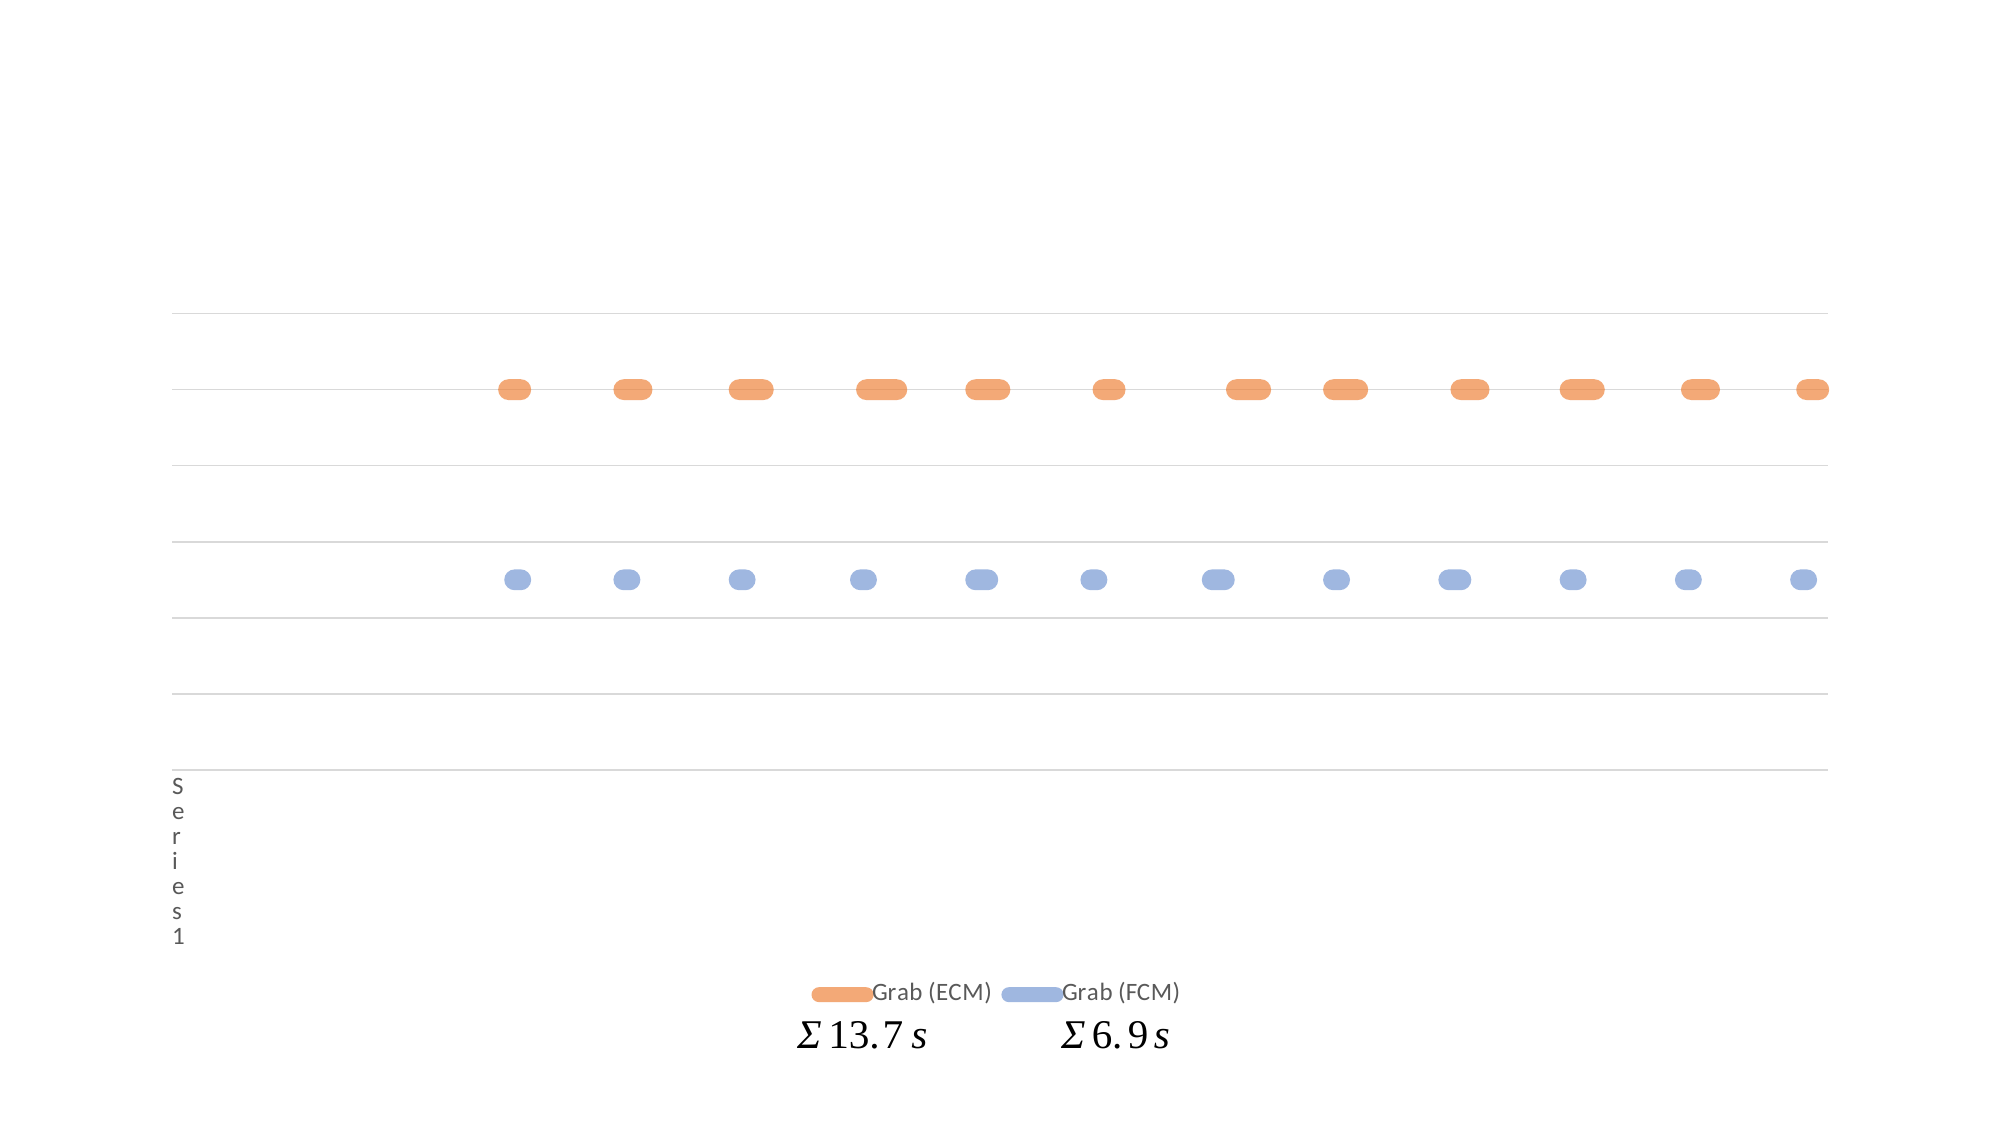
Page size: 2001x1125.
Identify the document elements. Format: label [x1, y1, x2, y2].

chart [137, 299, 1863, 1014]
